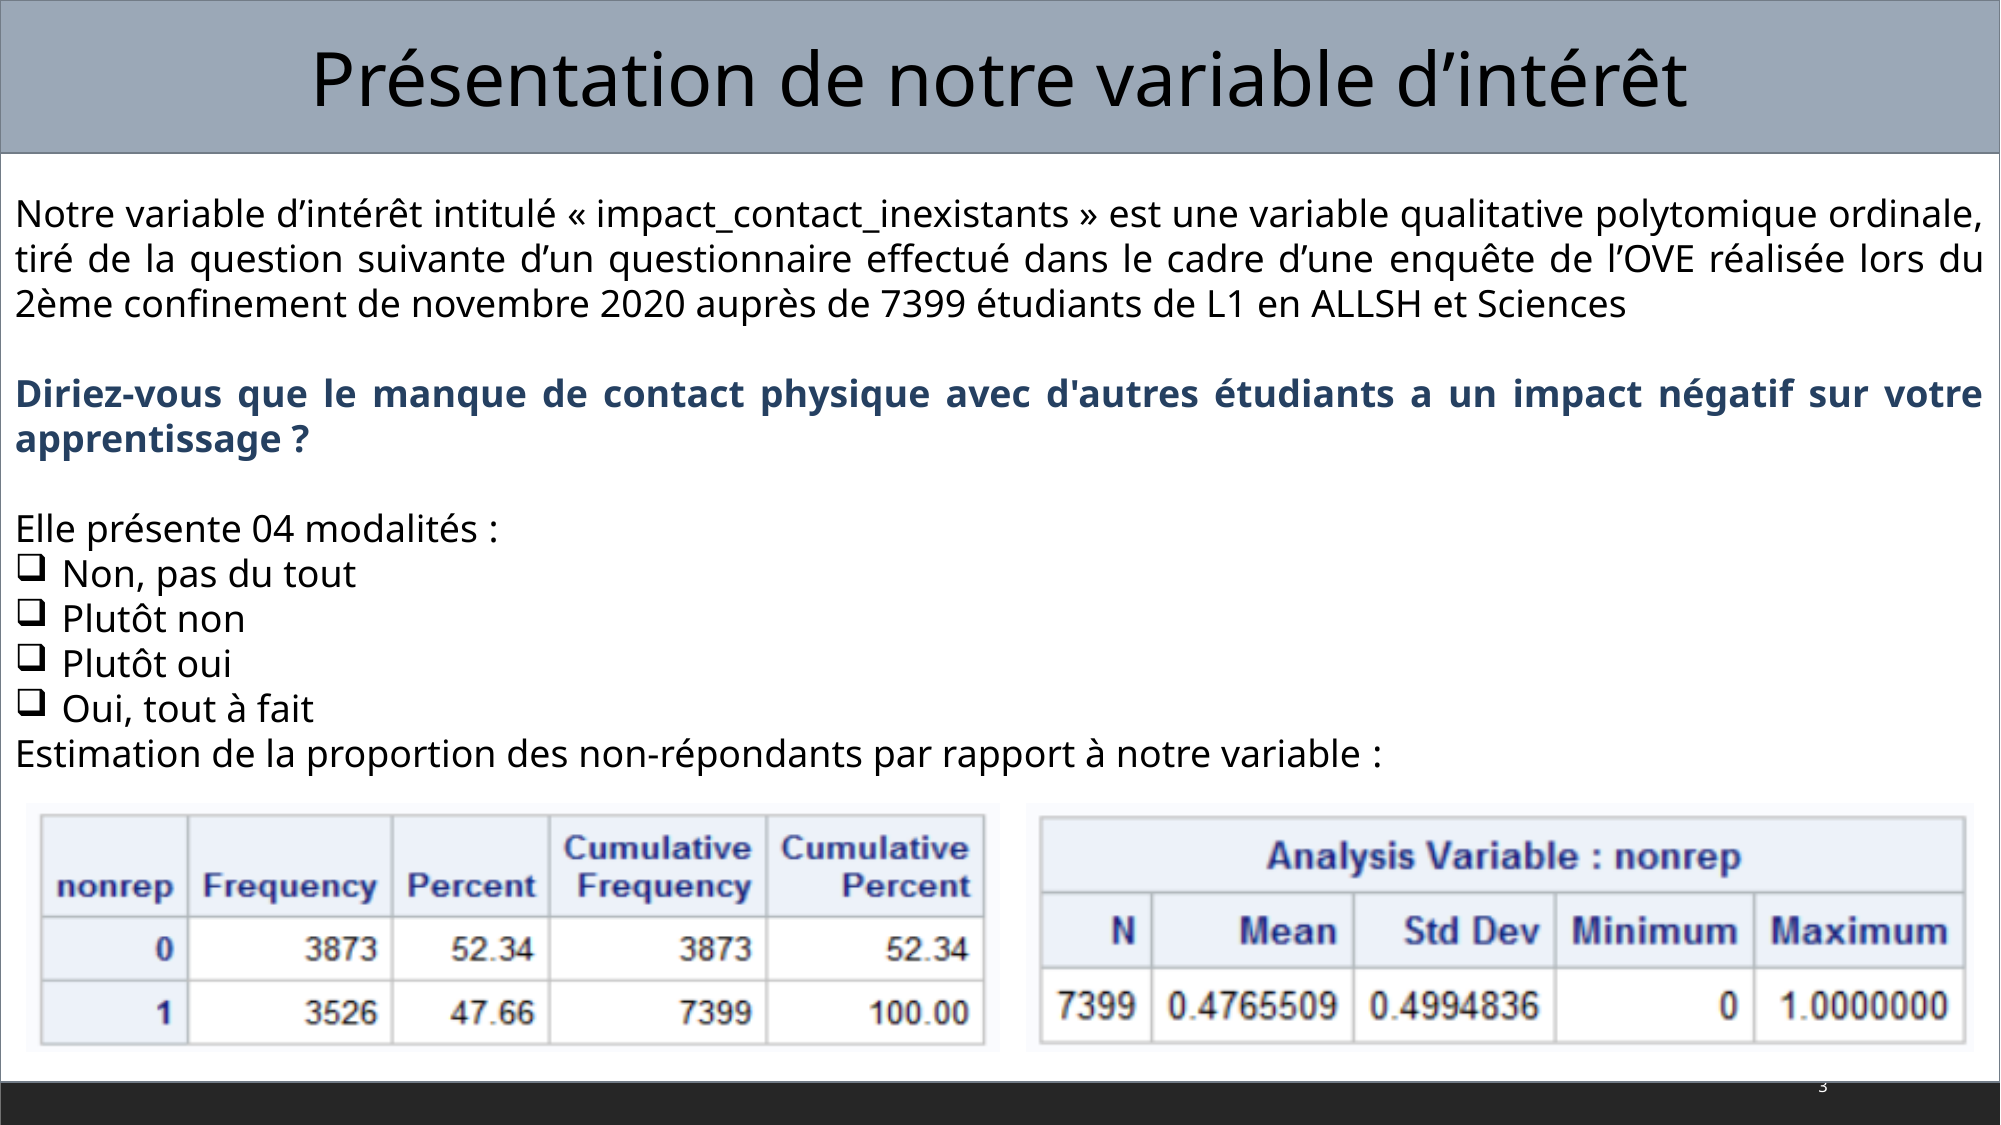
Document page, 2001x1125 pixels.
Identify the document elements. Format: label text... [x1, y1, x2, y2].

text_box Présentation de notre variable d’intérêt [0, 0, 2000, 152]
picture [1026, 803, 1974, 1053]
slide_number 3 [1803, 1060, 1932, 1118]
picture [26, 803, 1001, 1053]
text_box Notre variable d’intérêt intitulé « impact_contact_inexistants » est une variable qualitative polytomique ordinale, tiré de la question suivante d’un questionnaire effectué dans le cadre d’une enquête de l’OVE réalisée lors du 2ème confinement de novembre 2020 auprès de 7399 étudiants de L1 en ALLSH et Sciences Diriez-vous que le manque de contact physique avec d'autres étudiants a un impact négatif sur votre apprentissage ? Elle présente 04 modalités : Non, pas du tout Plutôt non Plutôt oui Oui, tout à fait Estimation de la proportion des non-répondants par rapport à notre variable : [0, 152, 2000, 1083]
